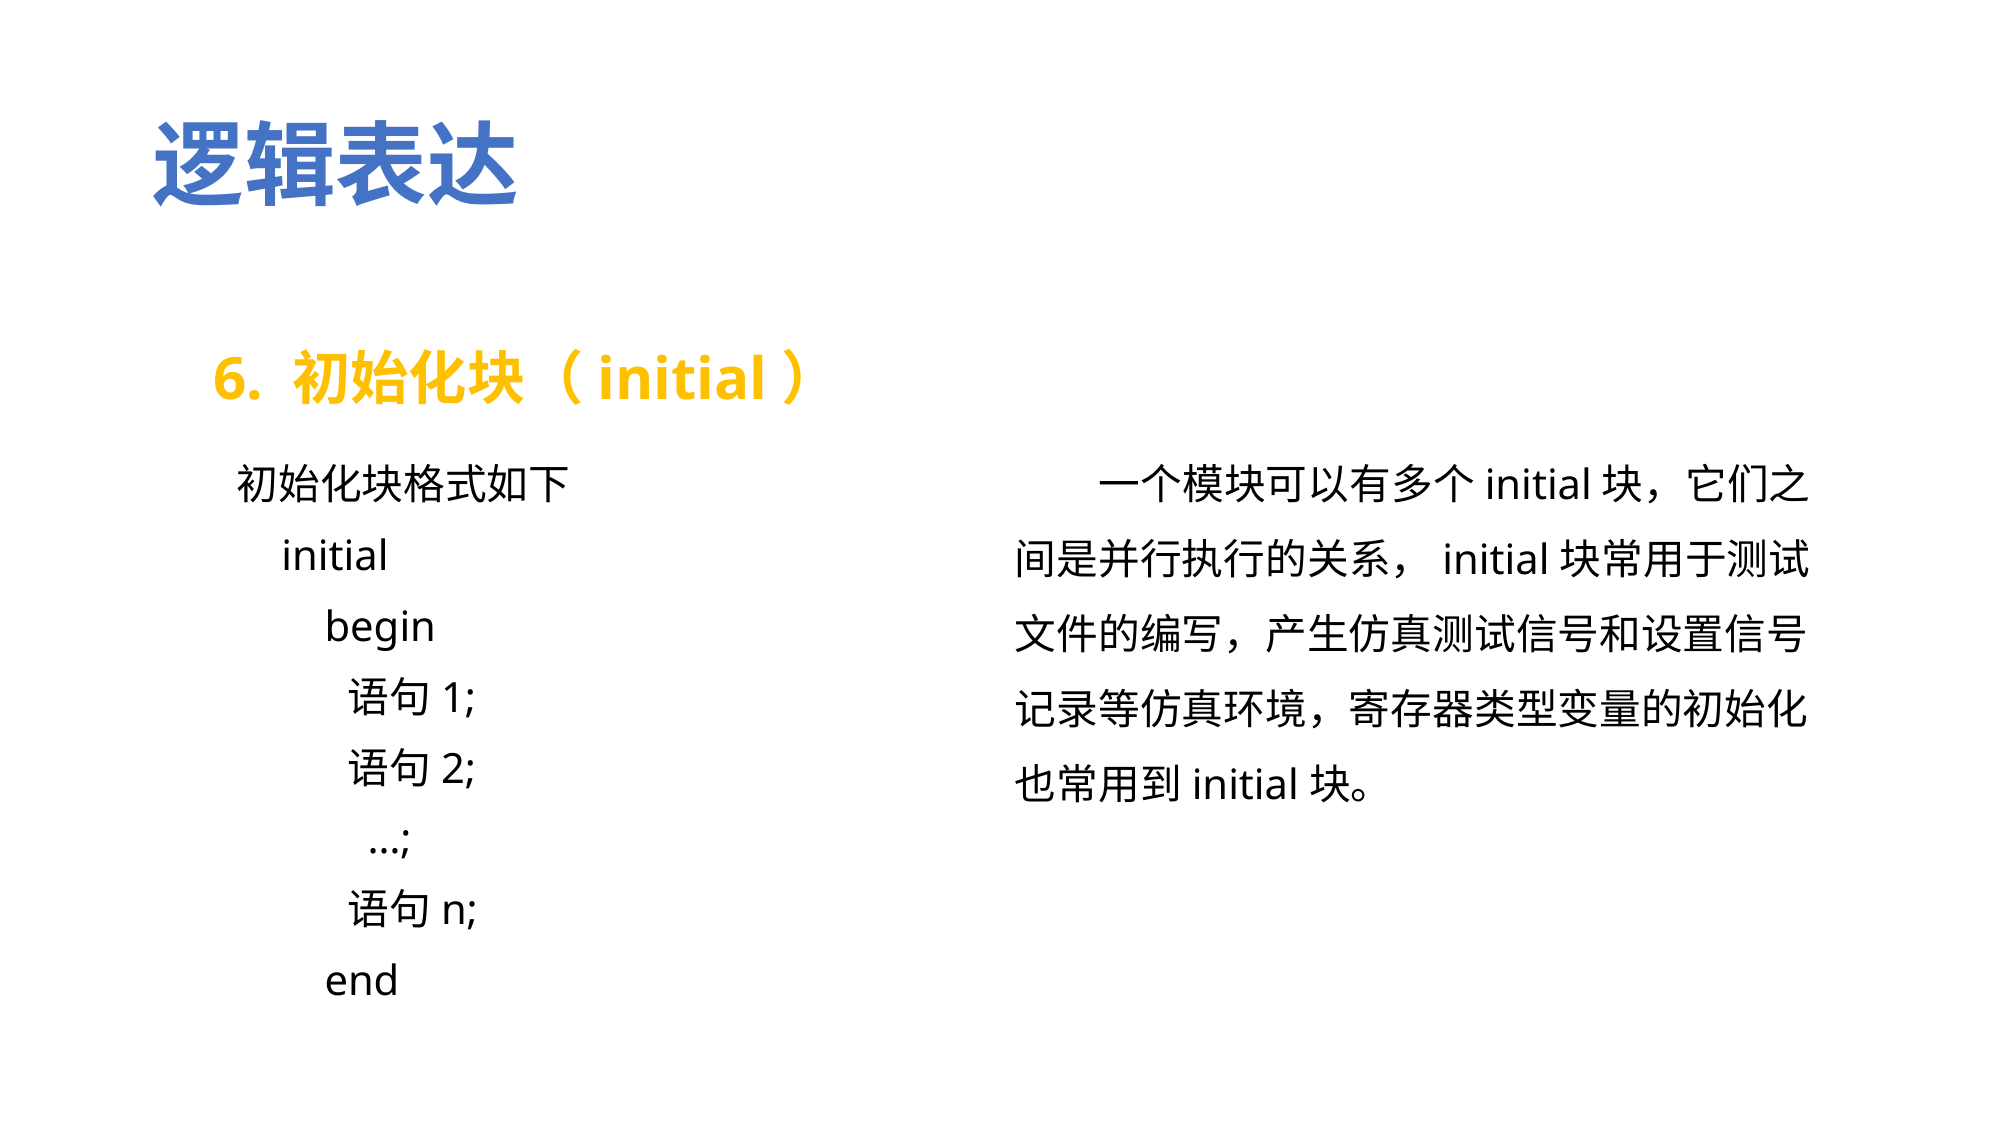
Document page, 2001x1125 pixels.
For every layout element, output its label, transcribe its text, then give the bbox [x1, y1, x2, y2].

list 6. 初始化块（initial） 初始化块格式如下 initial begin 语句1; 语句2; …; 语句n; end [137, 299, 999, 1125]
title 逻辑表达 [137, 59, 1863, 278]
text_box 一个模块可以有多个initial块，它们之间是并行执行的关系，initial块常用于测试文件的编写，产生仿真测试信号和设置信号记录等仿真环境，寄存器类型变量的初始化也常用到initial块。 [999, 299, 1863, 1125]
